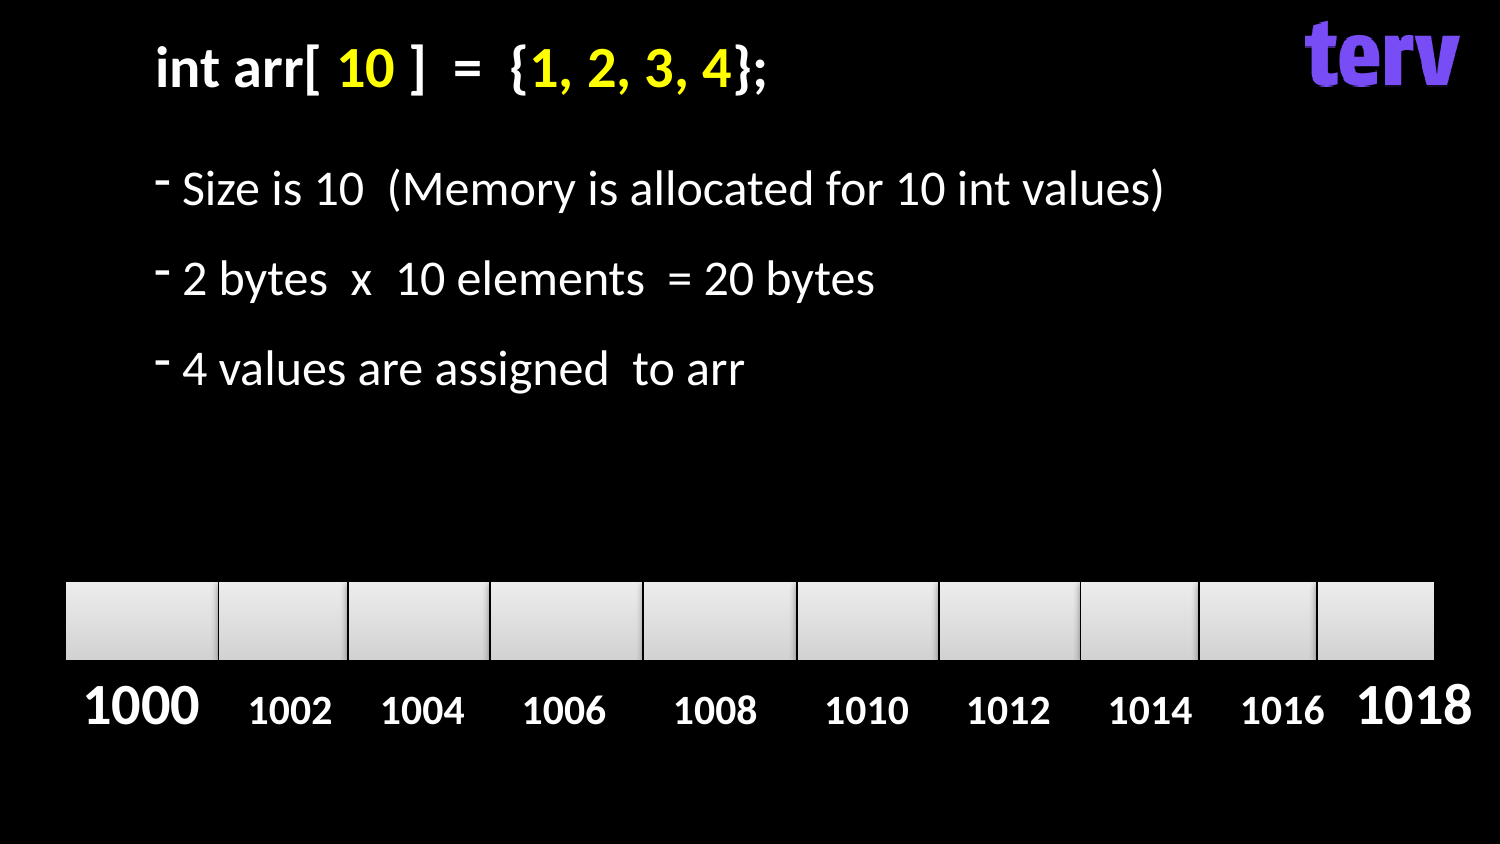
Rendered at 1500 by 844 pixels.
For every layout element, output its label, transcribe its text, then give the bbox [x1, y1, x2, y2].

text_box [796, 581, 935, 658]
text_box [1316, 581, 1436, 658]
text_box [489, 581, 640, 658]
text_box [643, 581, 793, 658]
text_box [348, 581, 486, 658]
text_box Size is 10 (Memory is allocated for 10 int values) 2 bytes x 10 elements = 20 bytes 4 values are assigned to arr [139, 118, 1181, 493]
text_box [1080, 581, 1196, 658]
text_box int arr[ 10 ] = {1, 2, 3, 4}; [140, 21, 797, 107]
text_box [218, 581, 344, 658]
text_box [938, 581, 1077, 658]
text_box [64, 581, 215, 658]
text_box 1000 1002 1004 1006 1008 1010 1012 1014 1016 1018 [29, 658, 1500, 794]
text_box [1198, 581, 1313, 658]
picture [1305, 0, 1500, 87]
